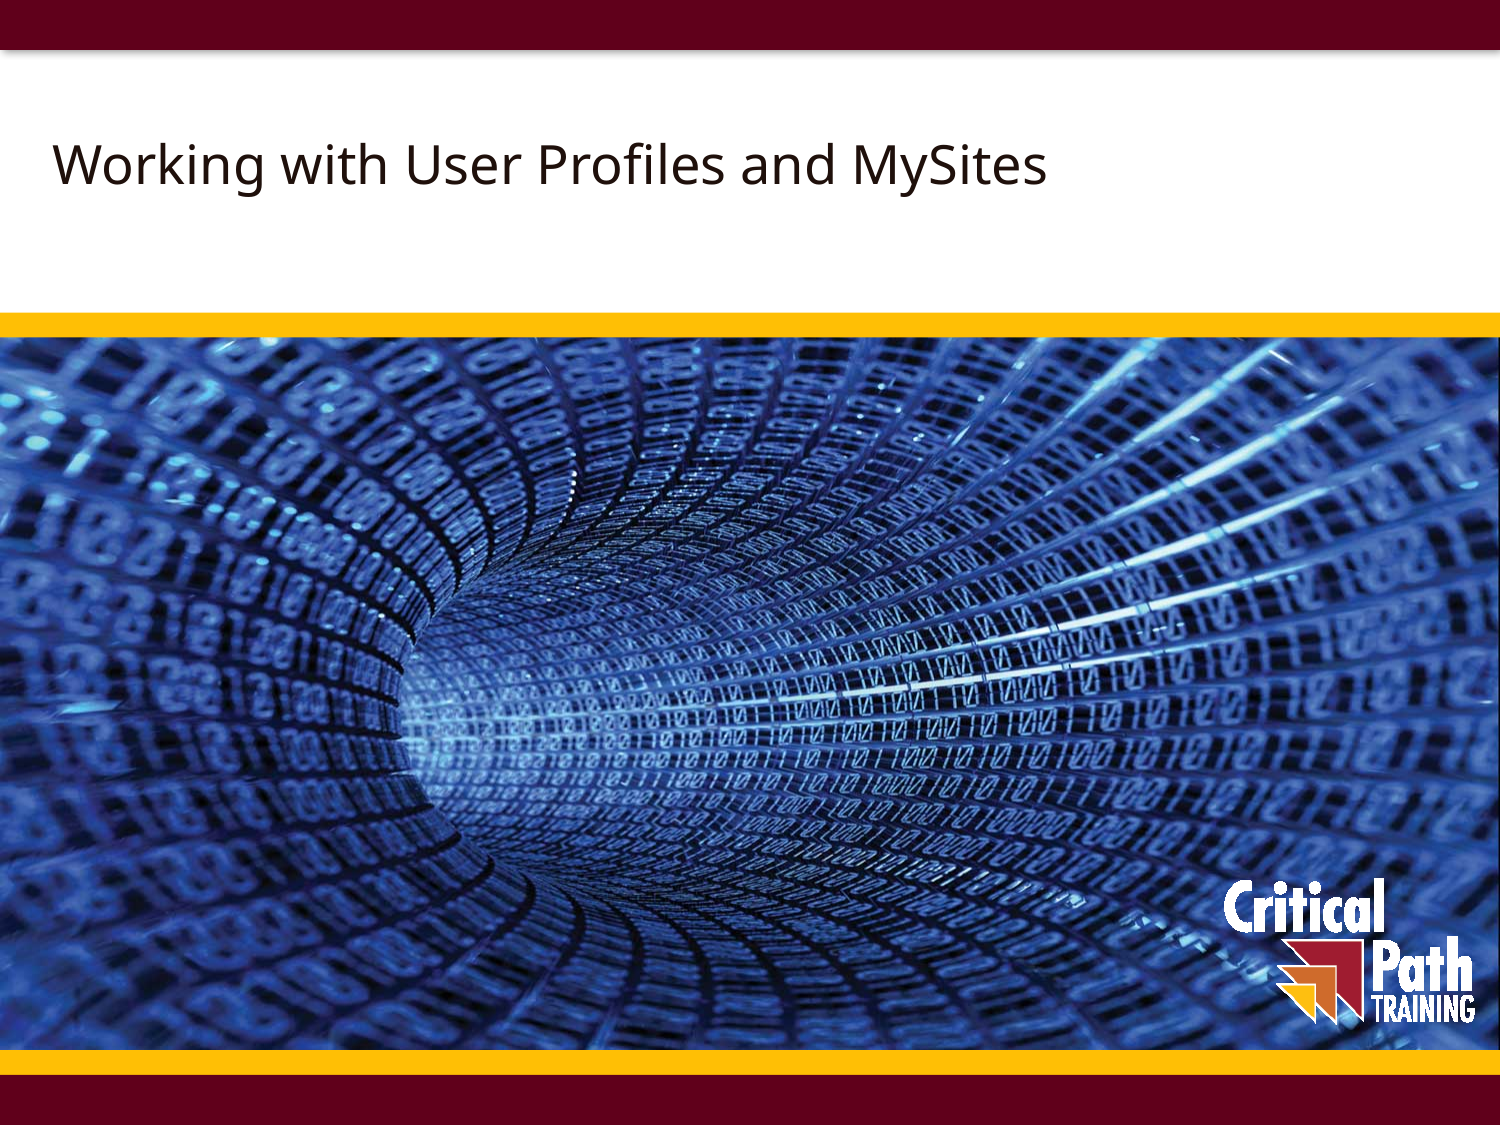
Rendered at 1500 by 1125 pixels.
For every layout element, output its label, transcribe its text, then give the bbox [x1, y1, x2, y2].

picture [0, 338, 1500, 1050]
title Working with User Profiles and MySites [37, 75, 1475, 250]
